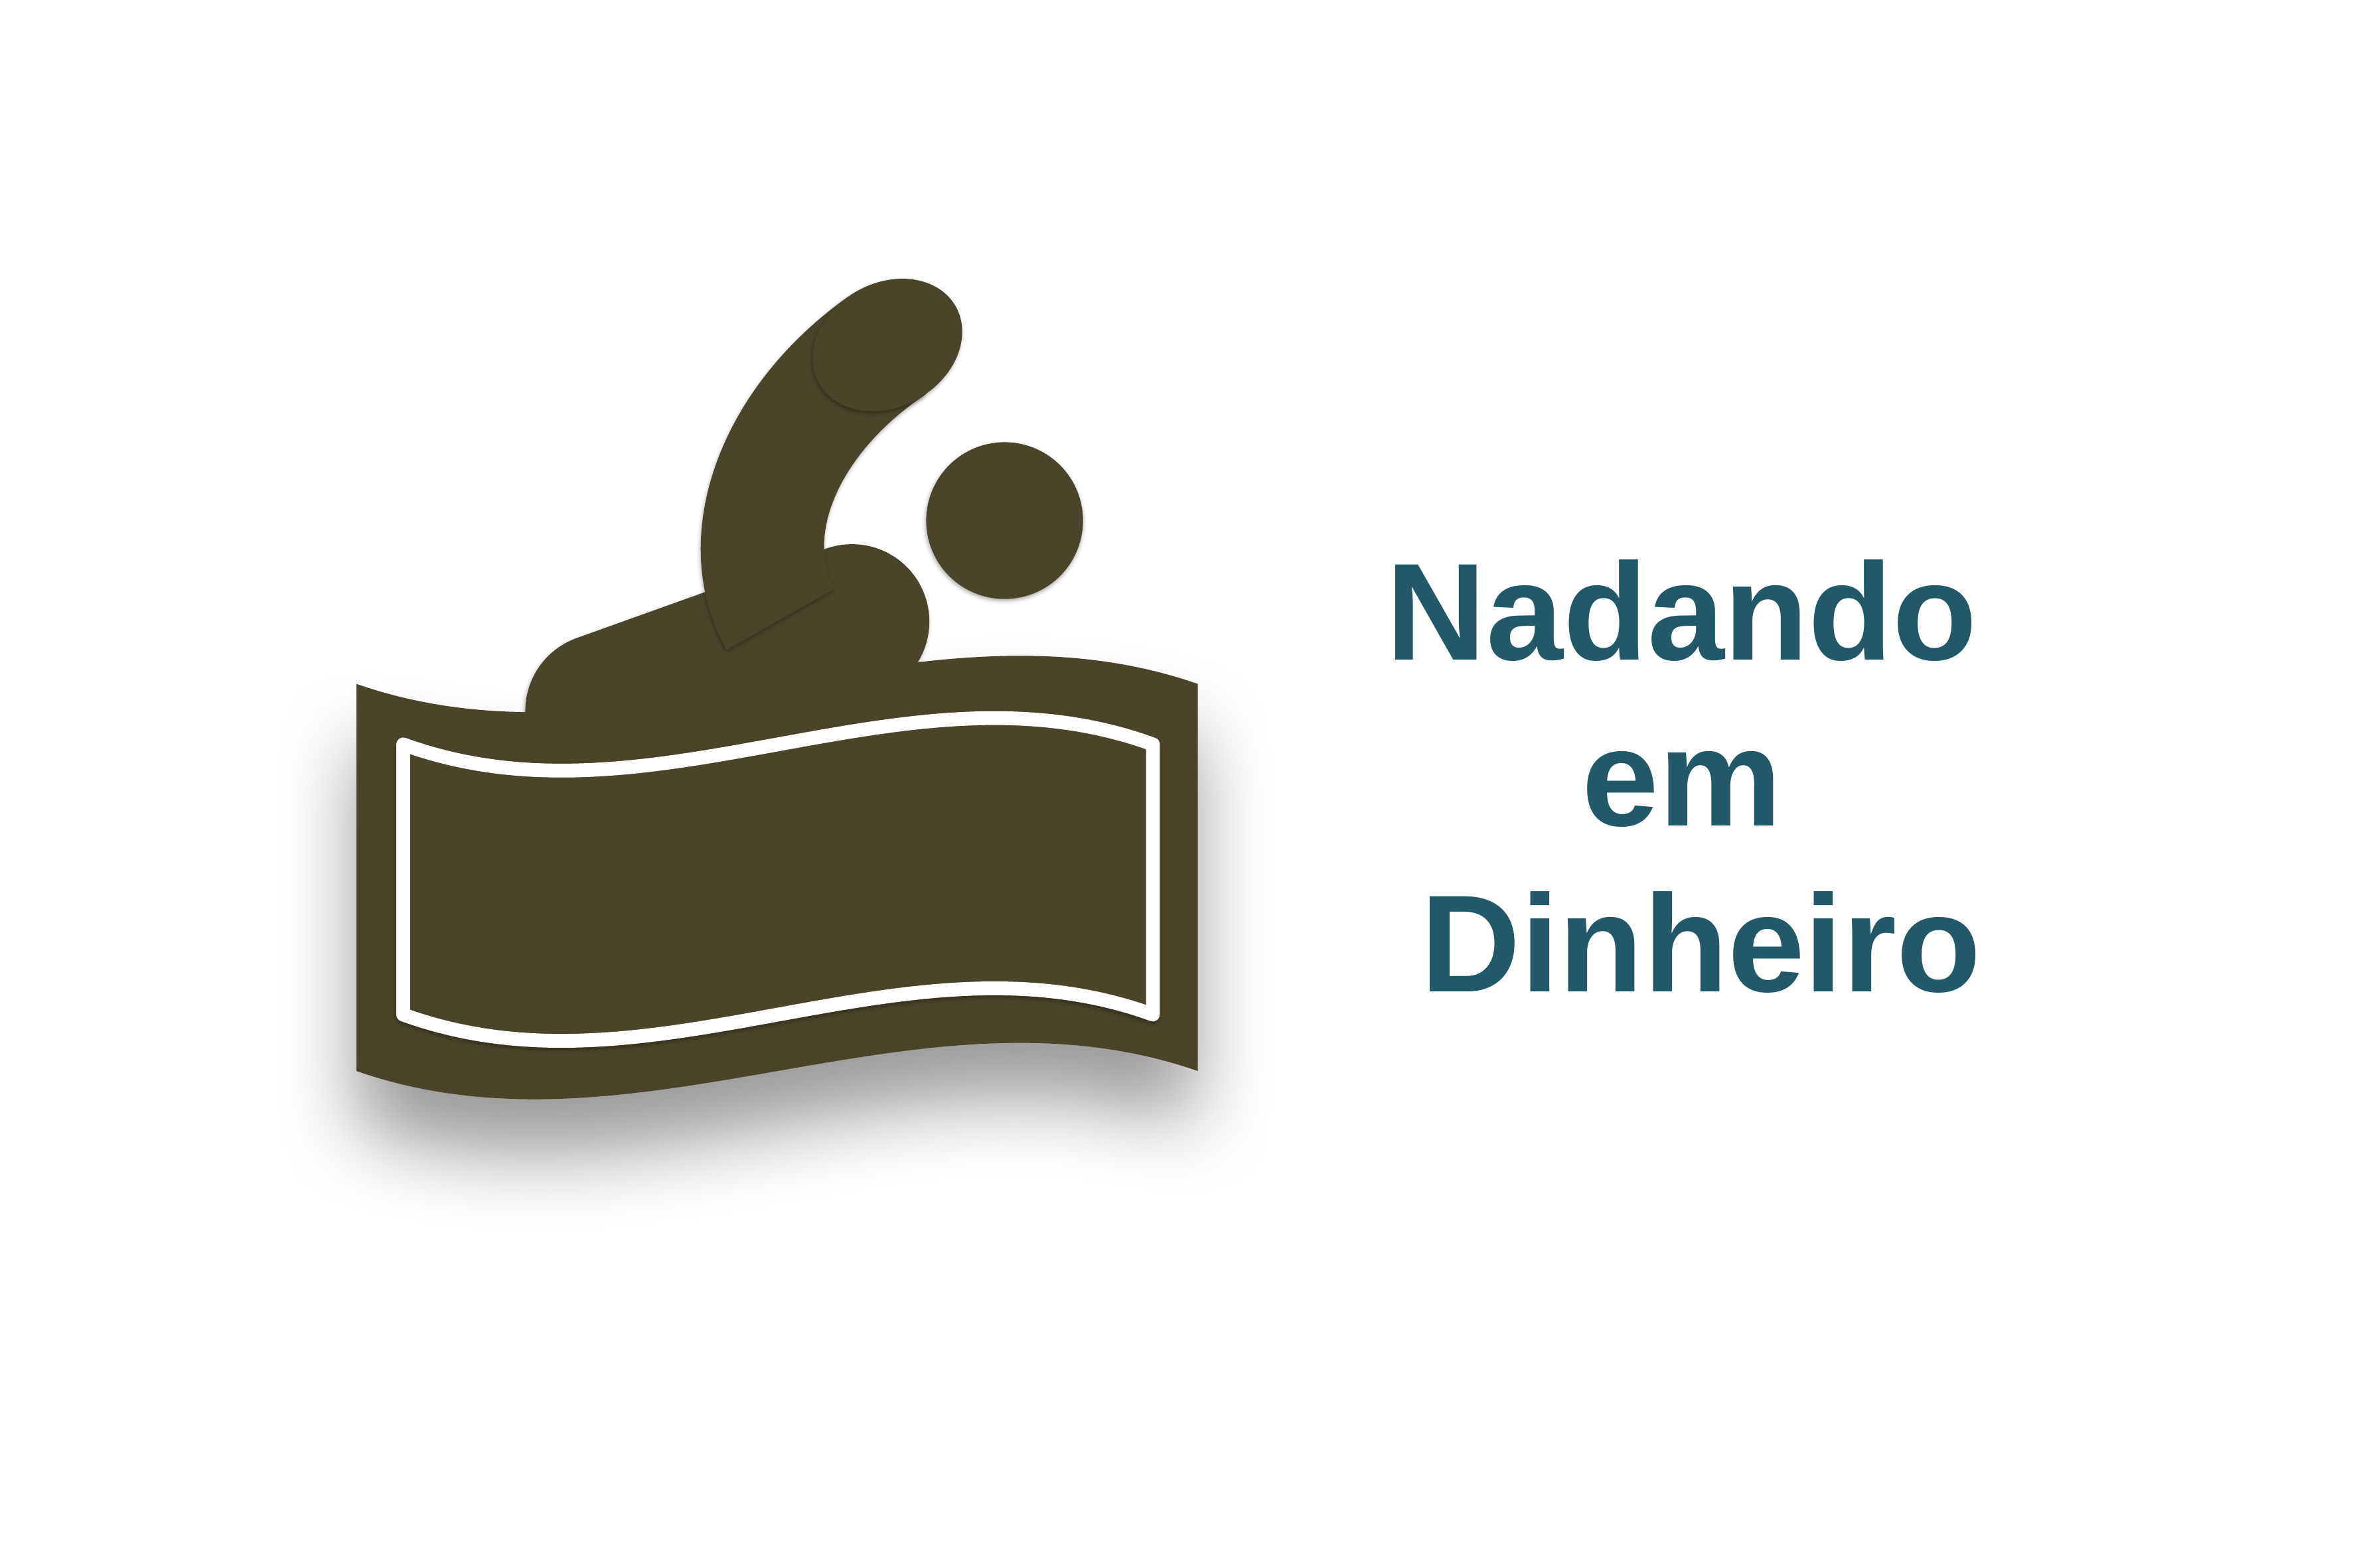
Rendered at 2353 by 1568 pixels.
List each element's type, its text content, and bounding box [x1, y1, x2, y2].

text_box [356, 654, 1198, 1101]
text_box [517, 242, 1327, 744]
text_box Nadando em Dinheiro [1376, 516, 2026, 1025]
